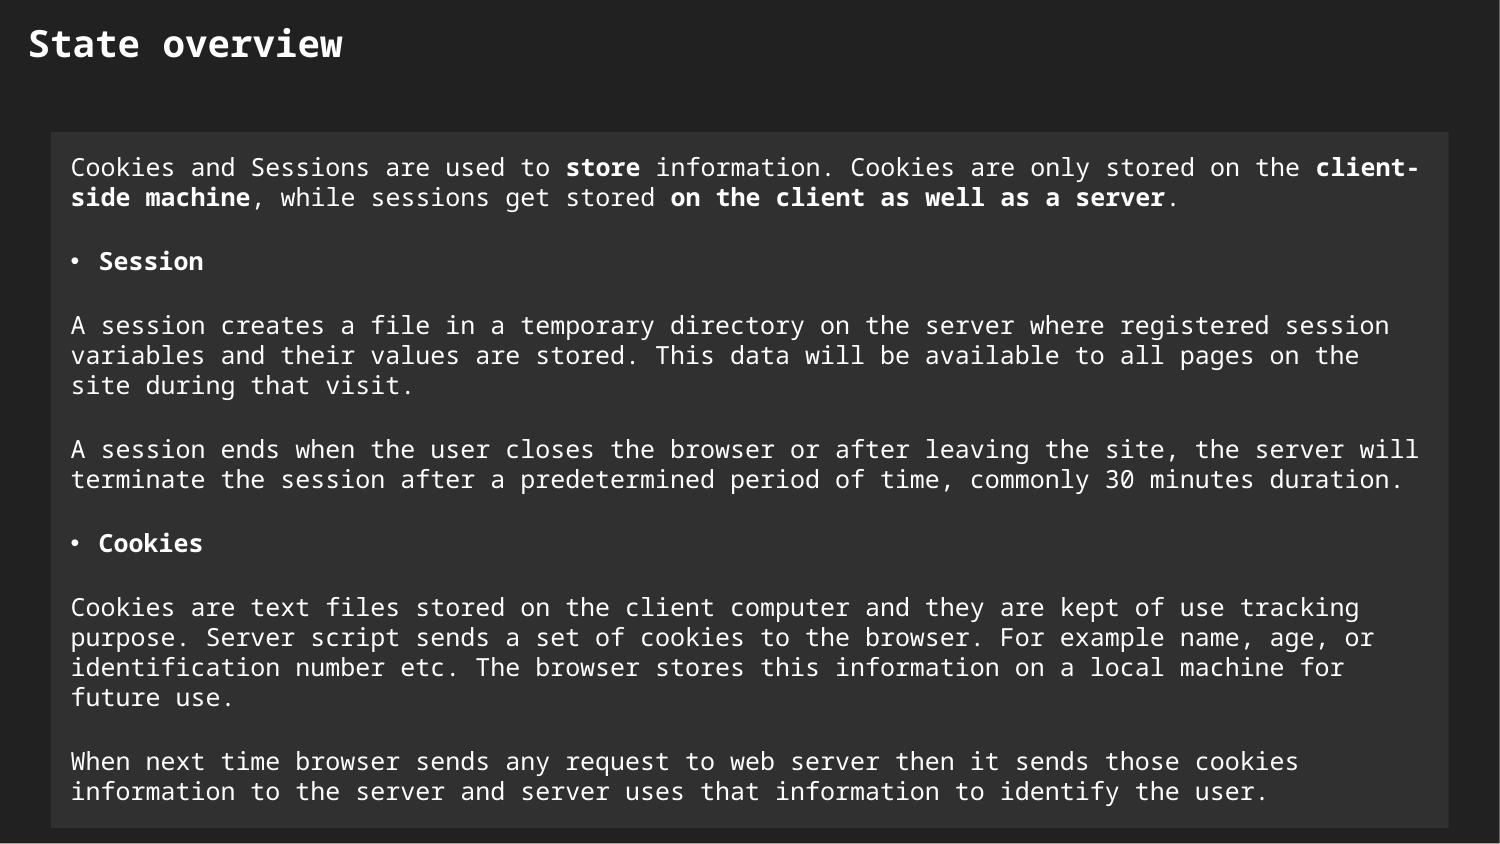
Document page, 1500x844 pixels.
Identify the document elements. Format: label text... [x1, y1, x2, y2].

text_box Cookies and Sessions are used to store information. Cookies are only stored on the client-side machine, while sessions get stored on the client as well as a server. Session A session creates a file in a temporary directory on the server where registered session variables and their values are stored. This data will be available to all pages on the site during that visit. A session ends when the user closes the browser or after leaving the site, the server will terminate the session after a predetermined period of time, commonly 30 minutes duration. Cookies Cookies are text files stored on the client computer and they are kept of use tracking purpose. Server script sends a set of cookies to the browser. For example name, age, or identification number etc. The browser stores this information on a local machine for future use. When next time browser sends any request to web server then it sends those cookies information to the server and server uses that information to identify the user. [68, 149, 1432, 811]
text_box [51, 131, 1449, 829]
text_box State overview [25, 17, 1475, 117]
